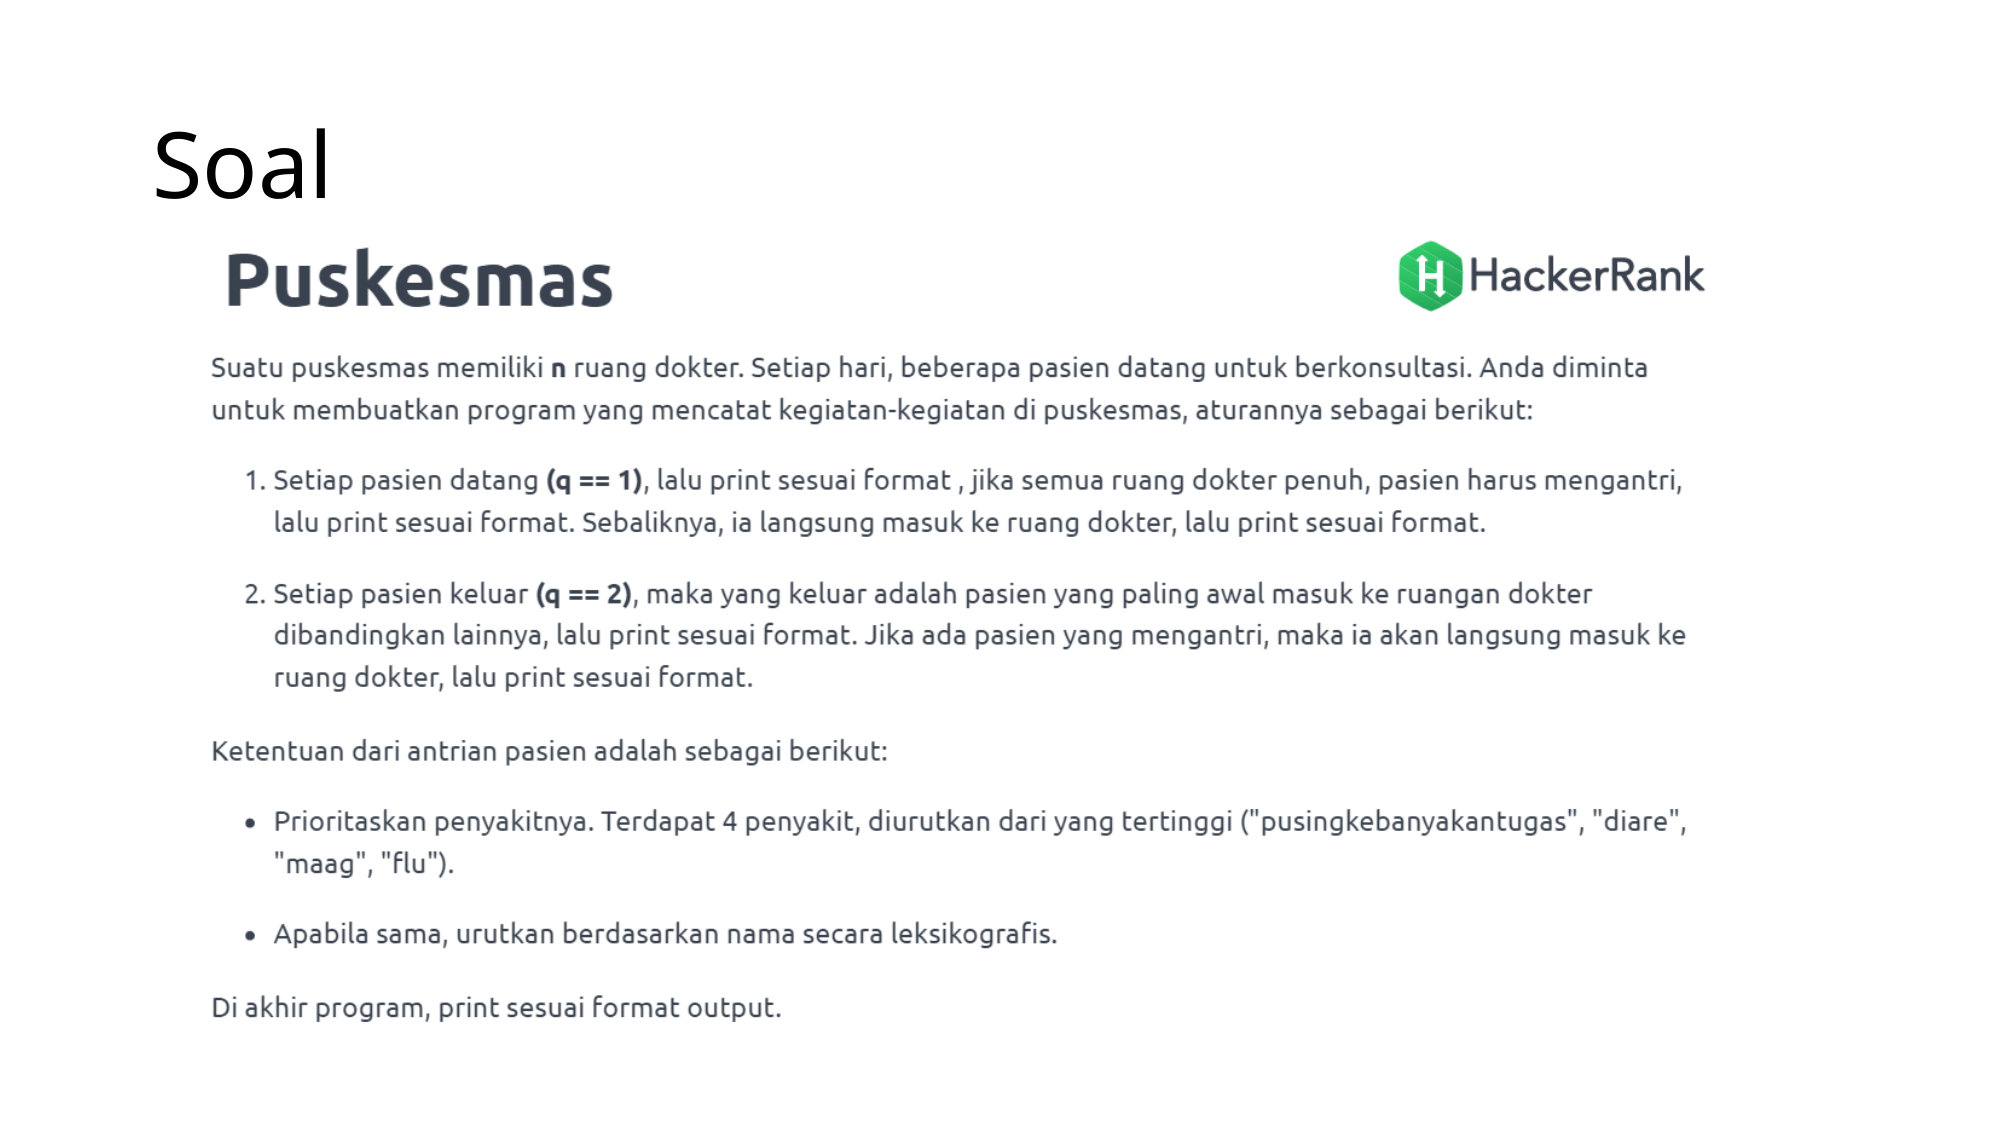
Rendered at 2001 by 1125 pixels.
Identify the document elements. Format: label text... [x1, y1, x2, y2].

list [186, 226, 1725, 1039]
title Soal [137, 59, 1863, 278]
